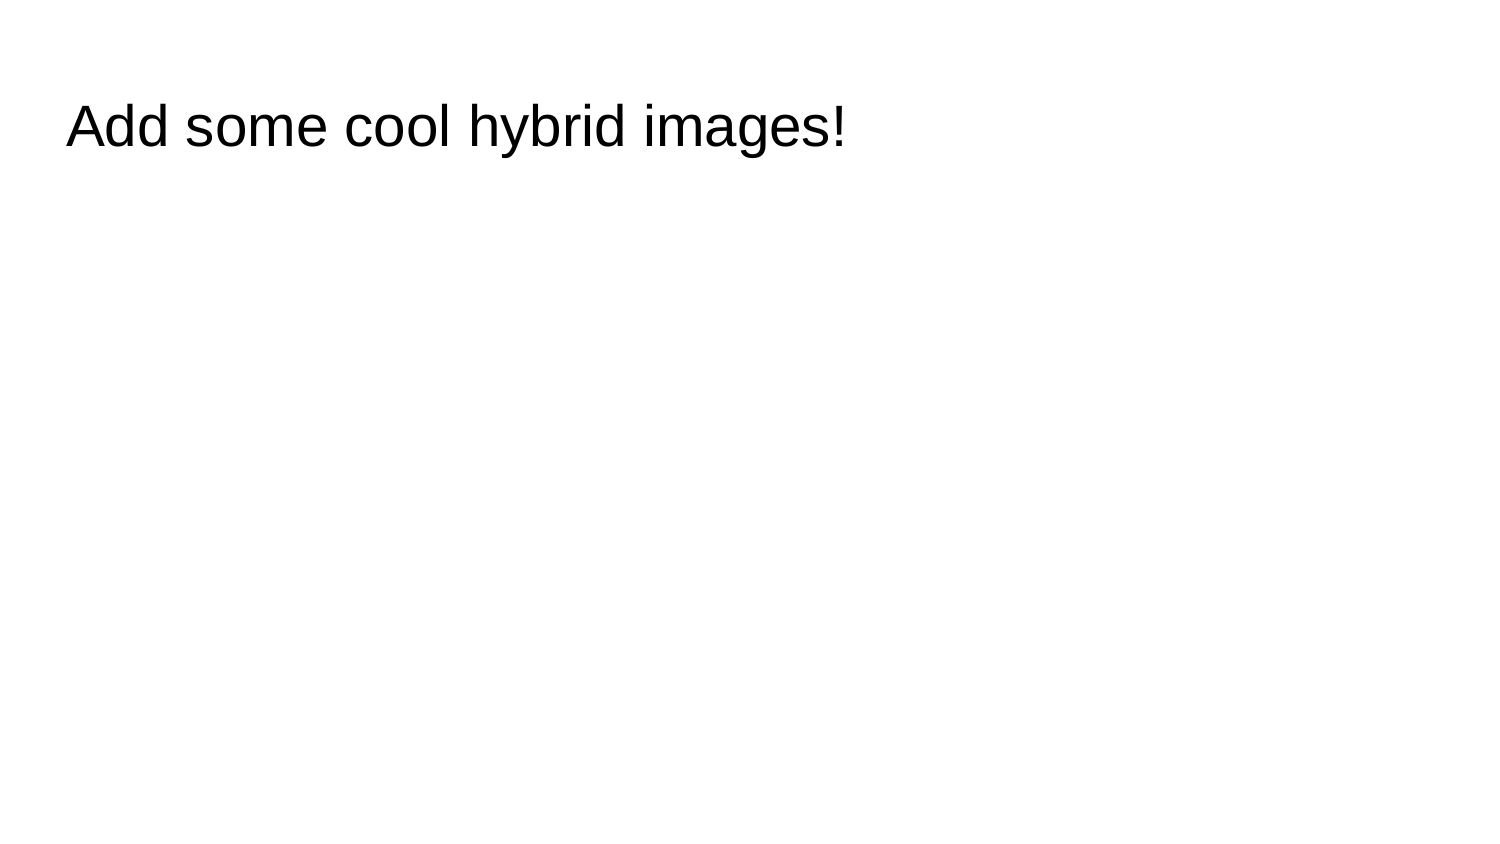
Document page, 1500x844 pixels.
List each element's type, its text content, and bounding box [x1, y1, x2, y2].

title Add some cool hybrid images! [51, 72, 1449, 167]
